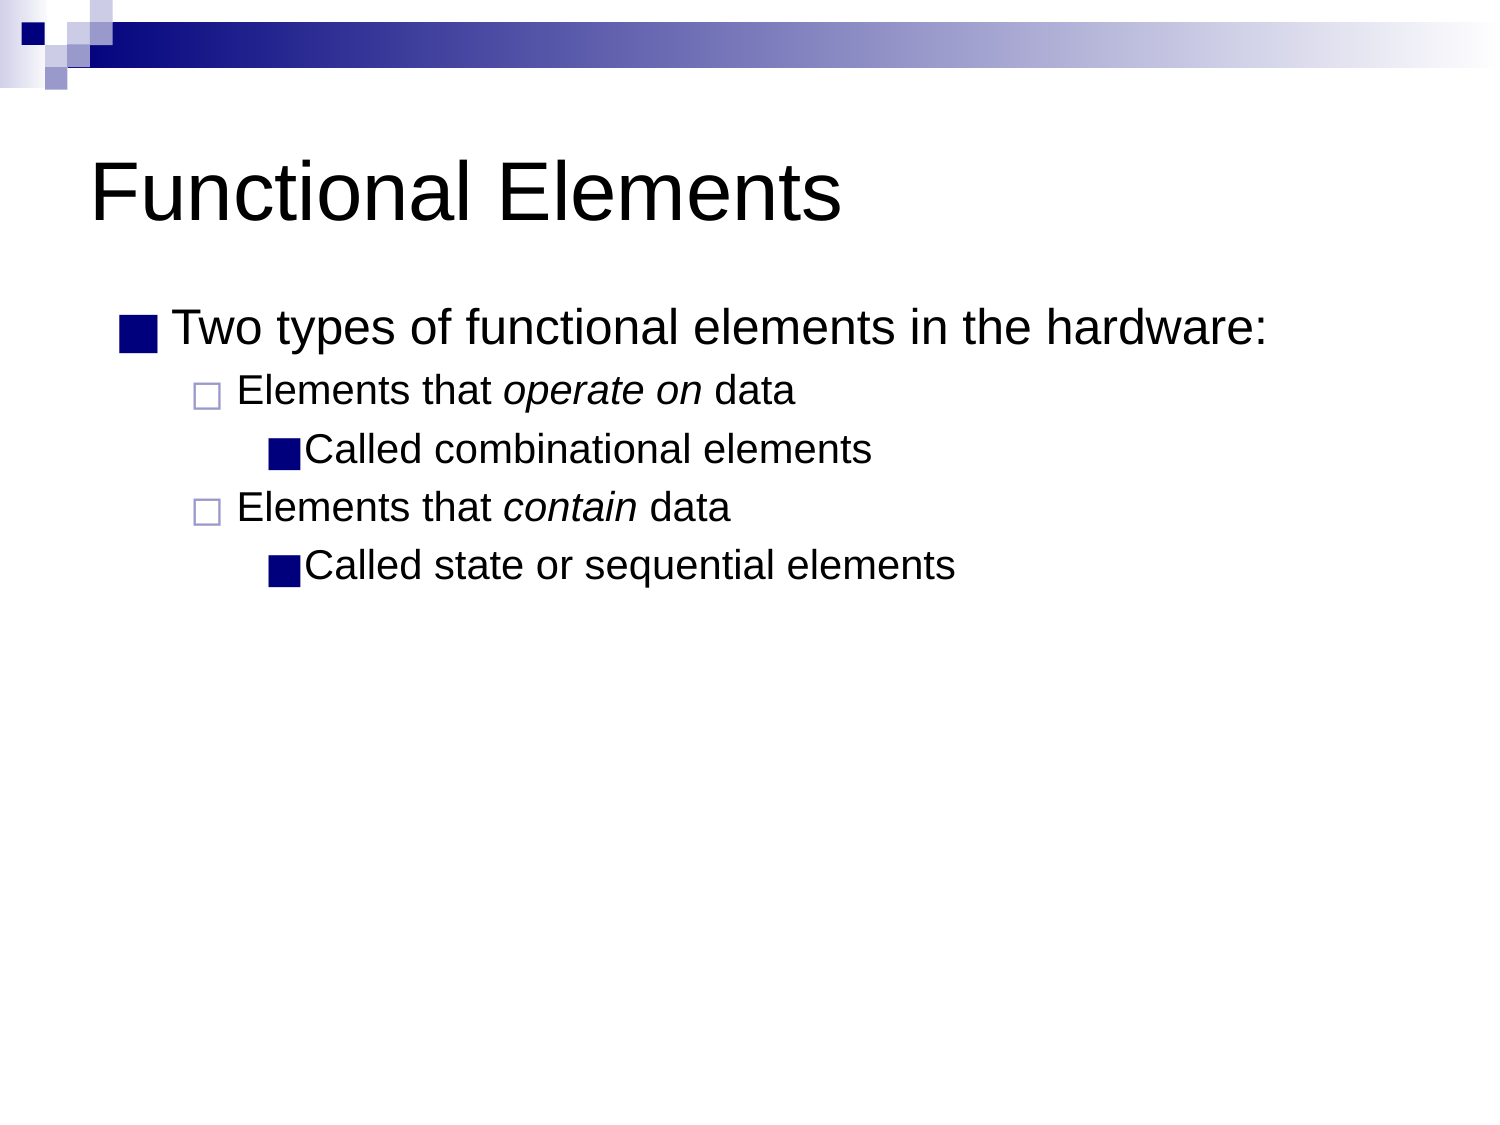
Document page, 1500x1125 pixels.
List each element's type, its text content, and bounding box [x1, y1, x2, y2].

text_box [36, 51, 411, 130]
title Functional Elements [75, 75, 1425, 300]
list Two types of functional elements in the hardware: Elements that operate on data Called combinational elements Elements that contain data Called state or sequential elements [99, 300, 1375, 1063]
